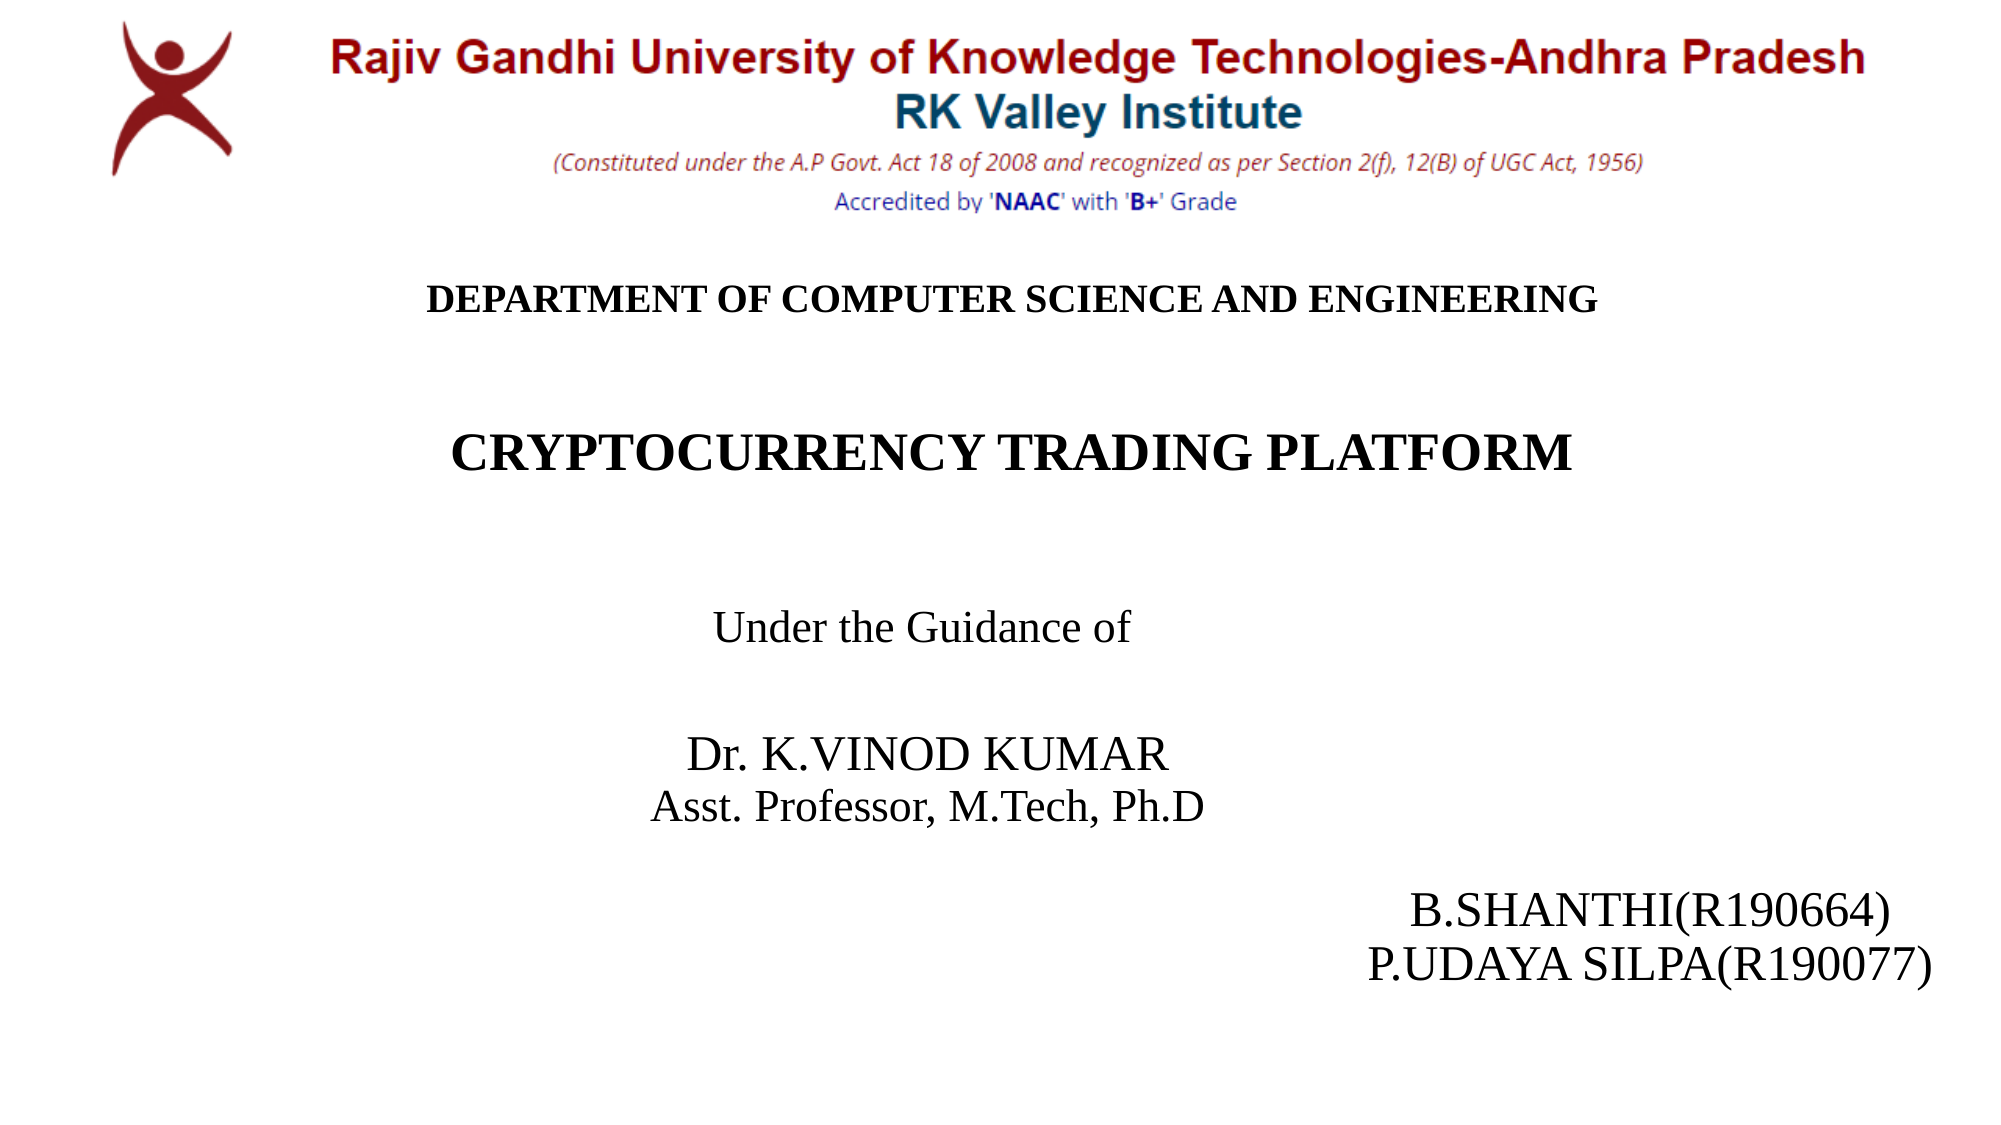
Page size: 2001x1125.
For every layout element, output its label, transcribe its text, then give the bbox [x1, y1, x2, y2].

text_box DEPARTMENT OF COMPUTER SCIENCE AND ENGINEERING [406, 270, 1619, 339]
picture [91, 11, 1934, 215]
subtitle CRYPTOCURRENCY TRADING PLATFORM [262, 416, 1763, 550]
text_box B.SHANTHI(R190664) P.UDAYA SILPA(R190077) [1320, 875, 1980, 1025]
text_box Under the Guidance of [598, 595, 1258, 664]
text_box Dr. K.VINOD KUMAR Asst. Professor, M.Tech, Ph.D [598, 720, 1258, 855]
